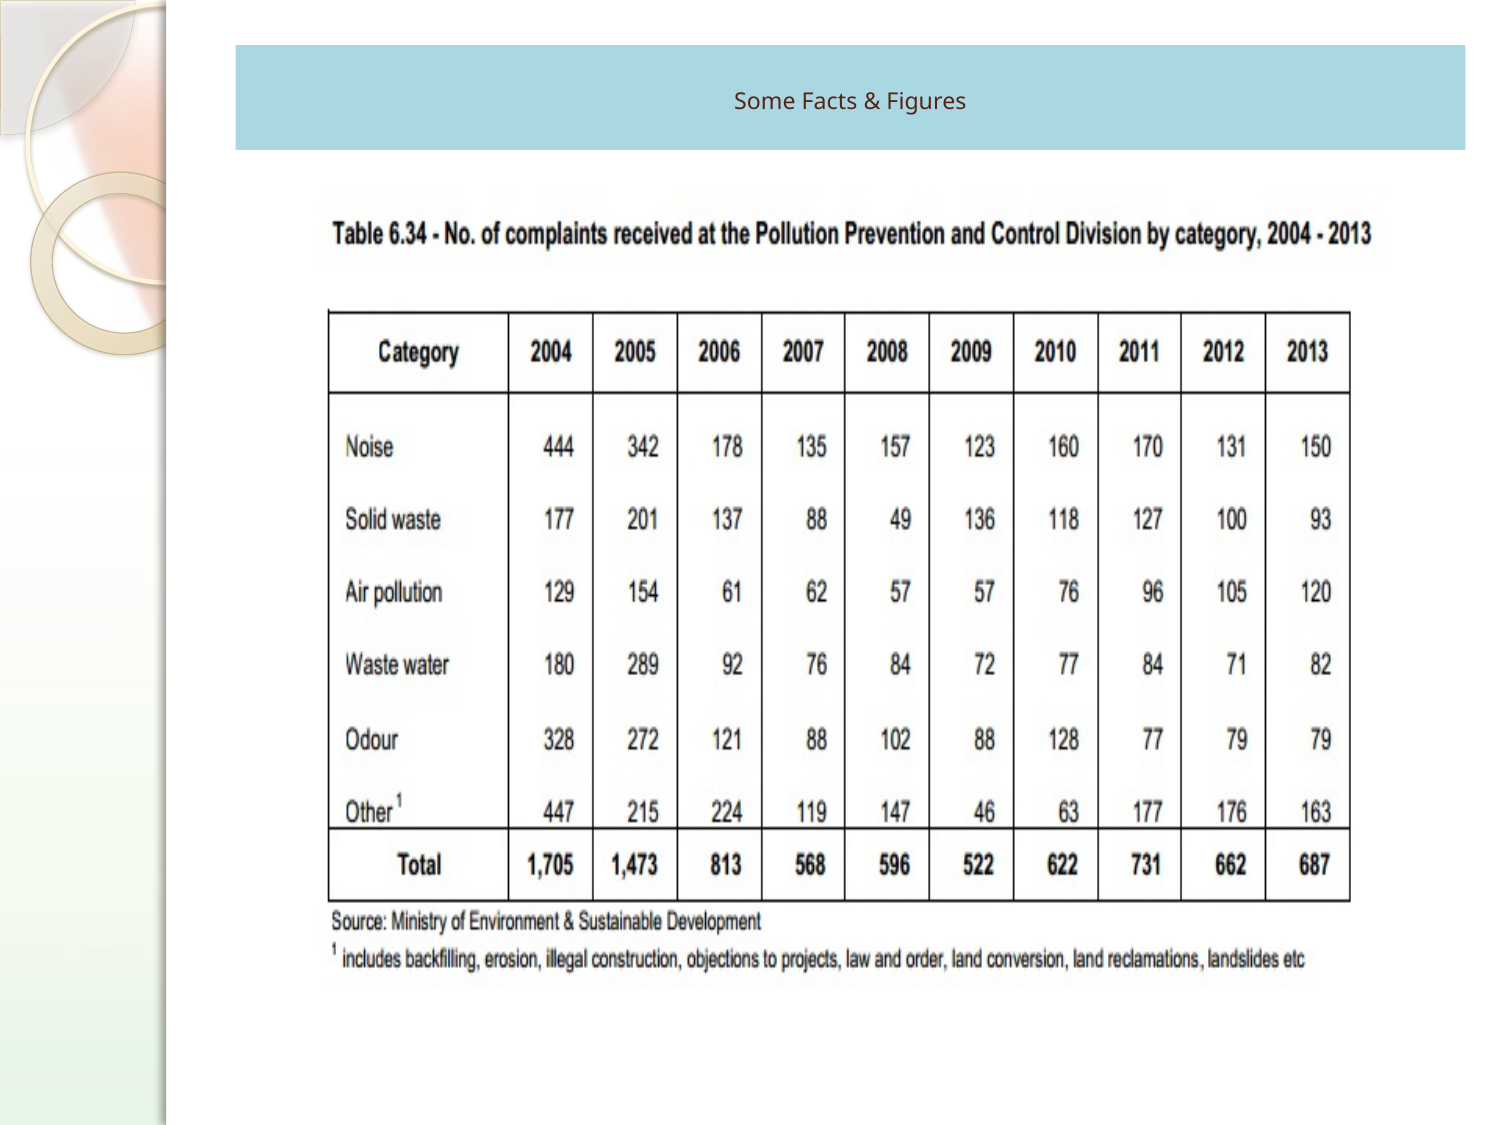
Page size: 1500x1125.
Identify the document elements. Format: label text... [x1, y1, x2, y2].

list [289, 187, 1412, 1013]
title Some Facts & Figures [235, 45, 1466, 150]
